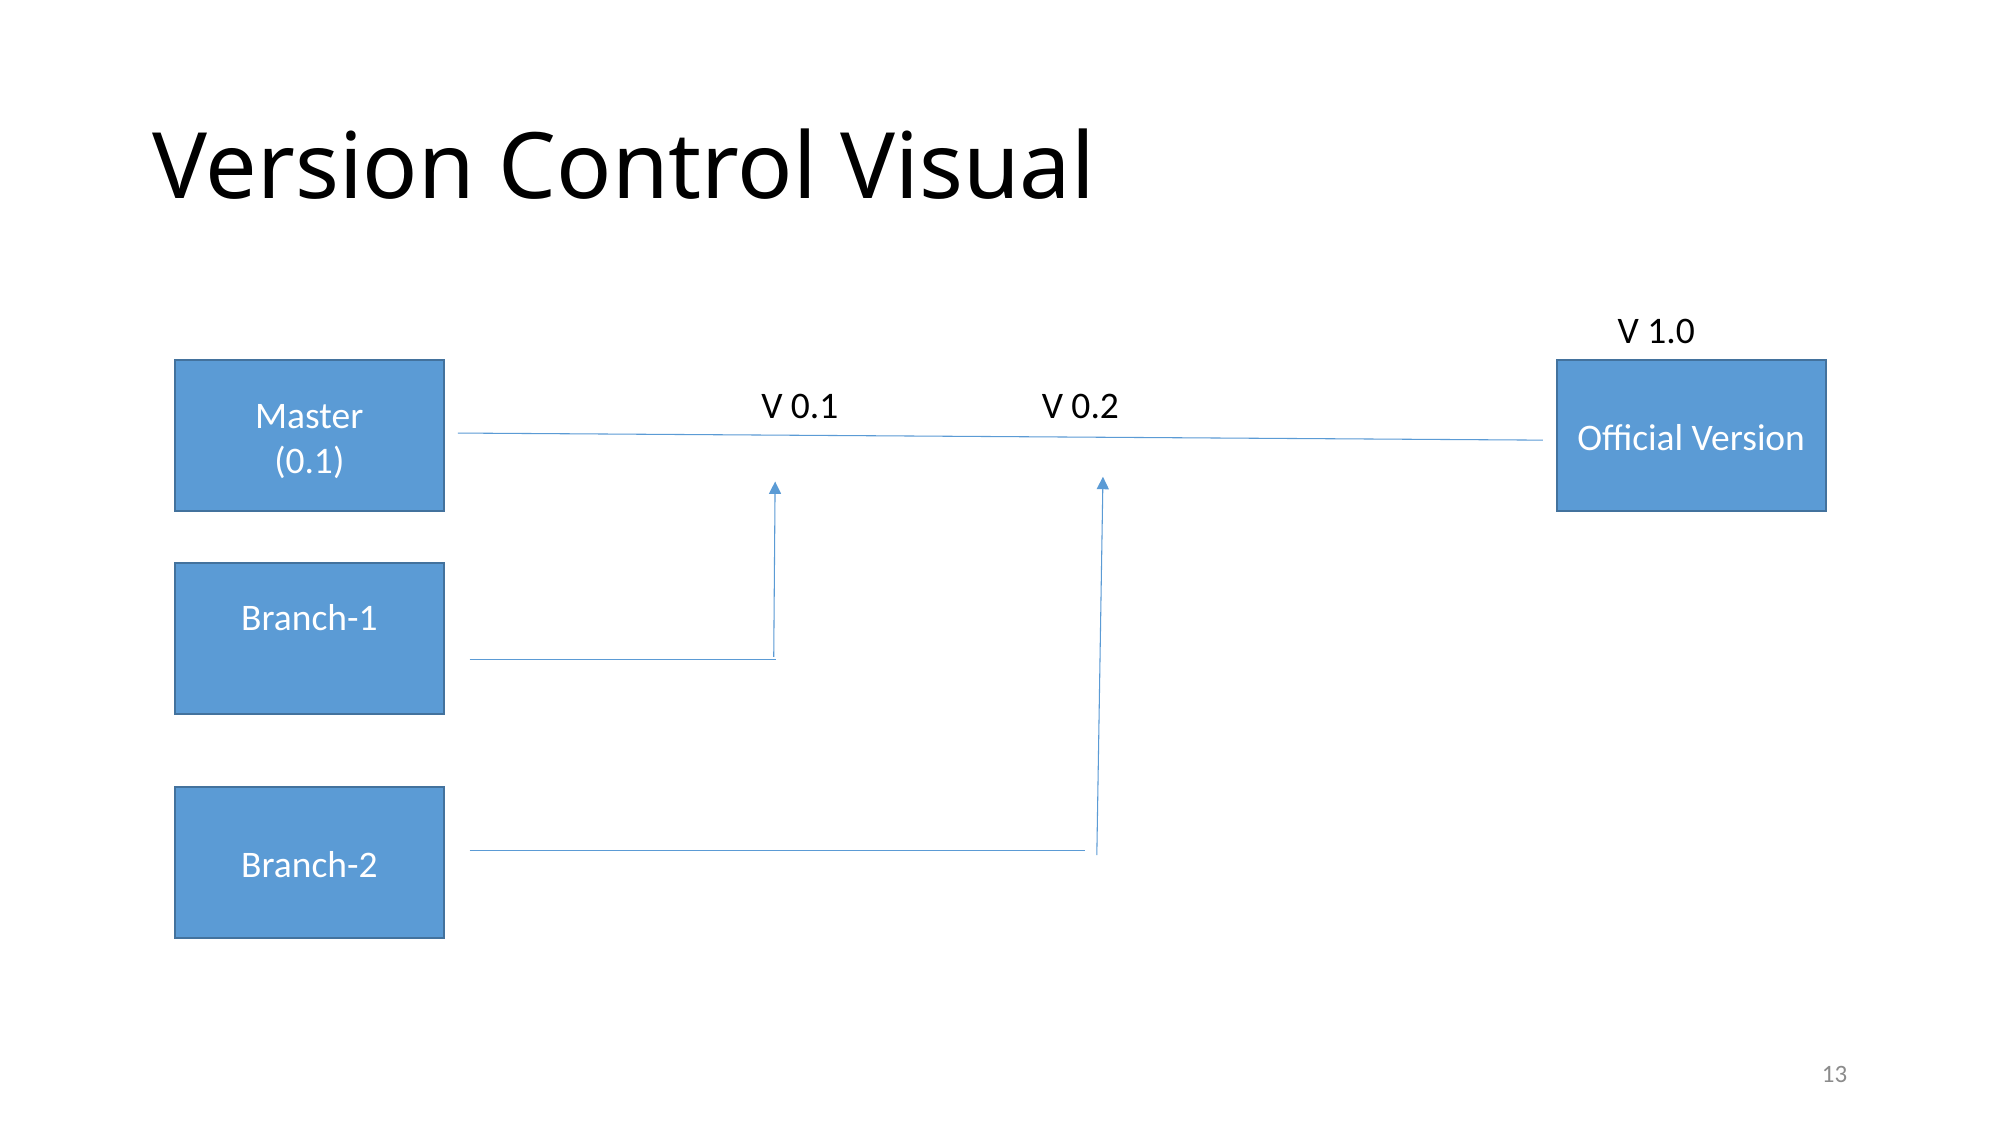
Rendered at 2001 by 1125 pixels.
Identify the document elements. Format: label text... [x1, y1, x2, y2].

title Version Control Visual [137, 59, 1863, 278]
text_box V 0.1 [746, 373, 1026, 433]
text_box Master (0.1) [174, 359, 445, 512]
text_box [1096, 476, 1103, 856]
text_box V 1.0 [1602, 298, 2000, 359]
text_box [457, 433, 1543, 441]
text_box V 0.2 [1026, 373, 1477, 433]
text_box Branch-1 [174, 562, 445, 715]
slide_number 13 [1412, 1042, 1863, 1103]
text_box Official Version [1556, 359, 1827, 512]
text_box Branch-2 [174, 786, 445, 939]
